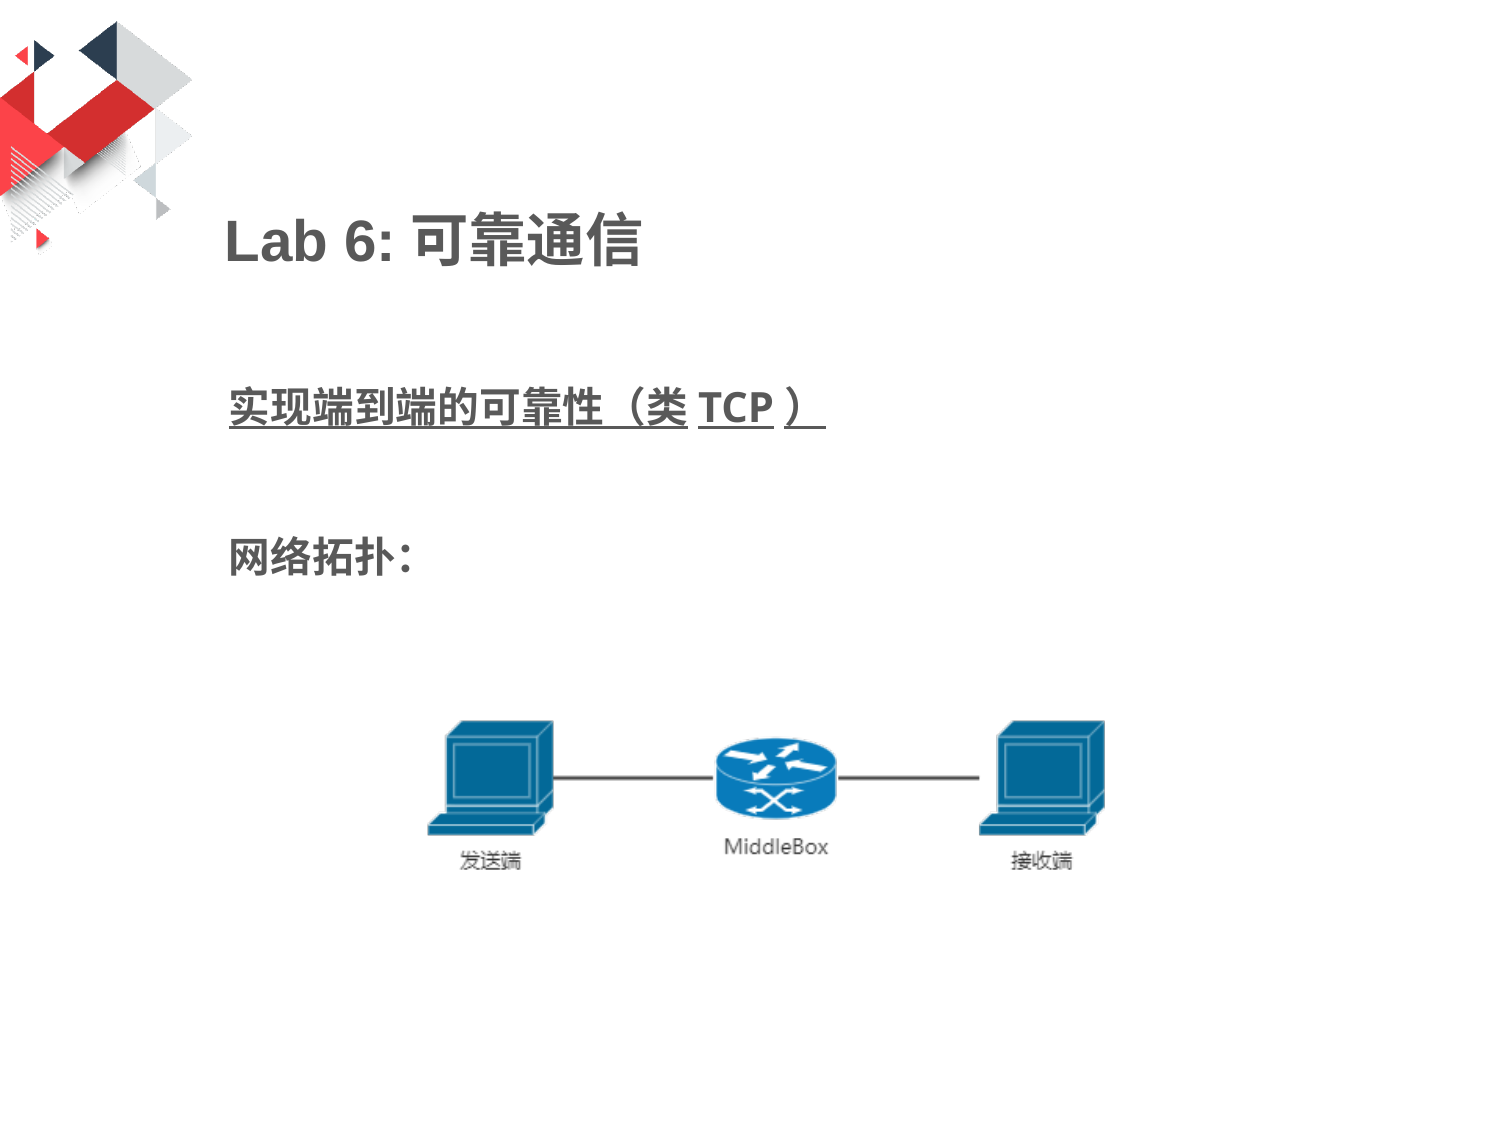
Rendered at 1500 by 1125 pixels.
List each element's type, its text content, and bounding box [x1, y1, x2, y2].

text_box 实现端到端的可靠性（类TCP） 网络拓扑： [214, 373, 1319, 589]
picture [389, 681, 1144, 895]
picture [0, 21, 192, 255]
text_box Lab 6:可靠通信 [209, 196, 658, 281]
